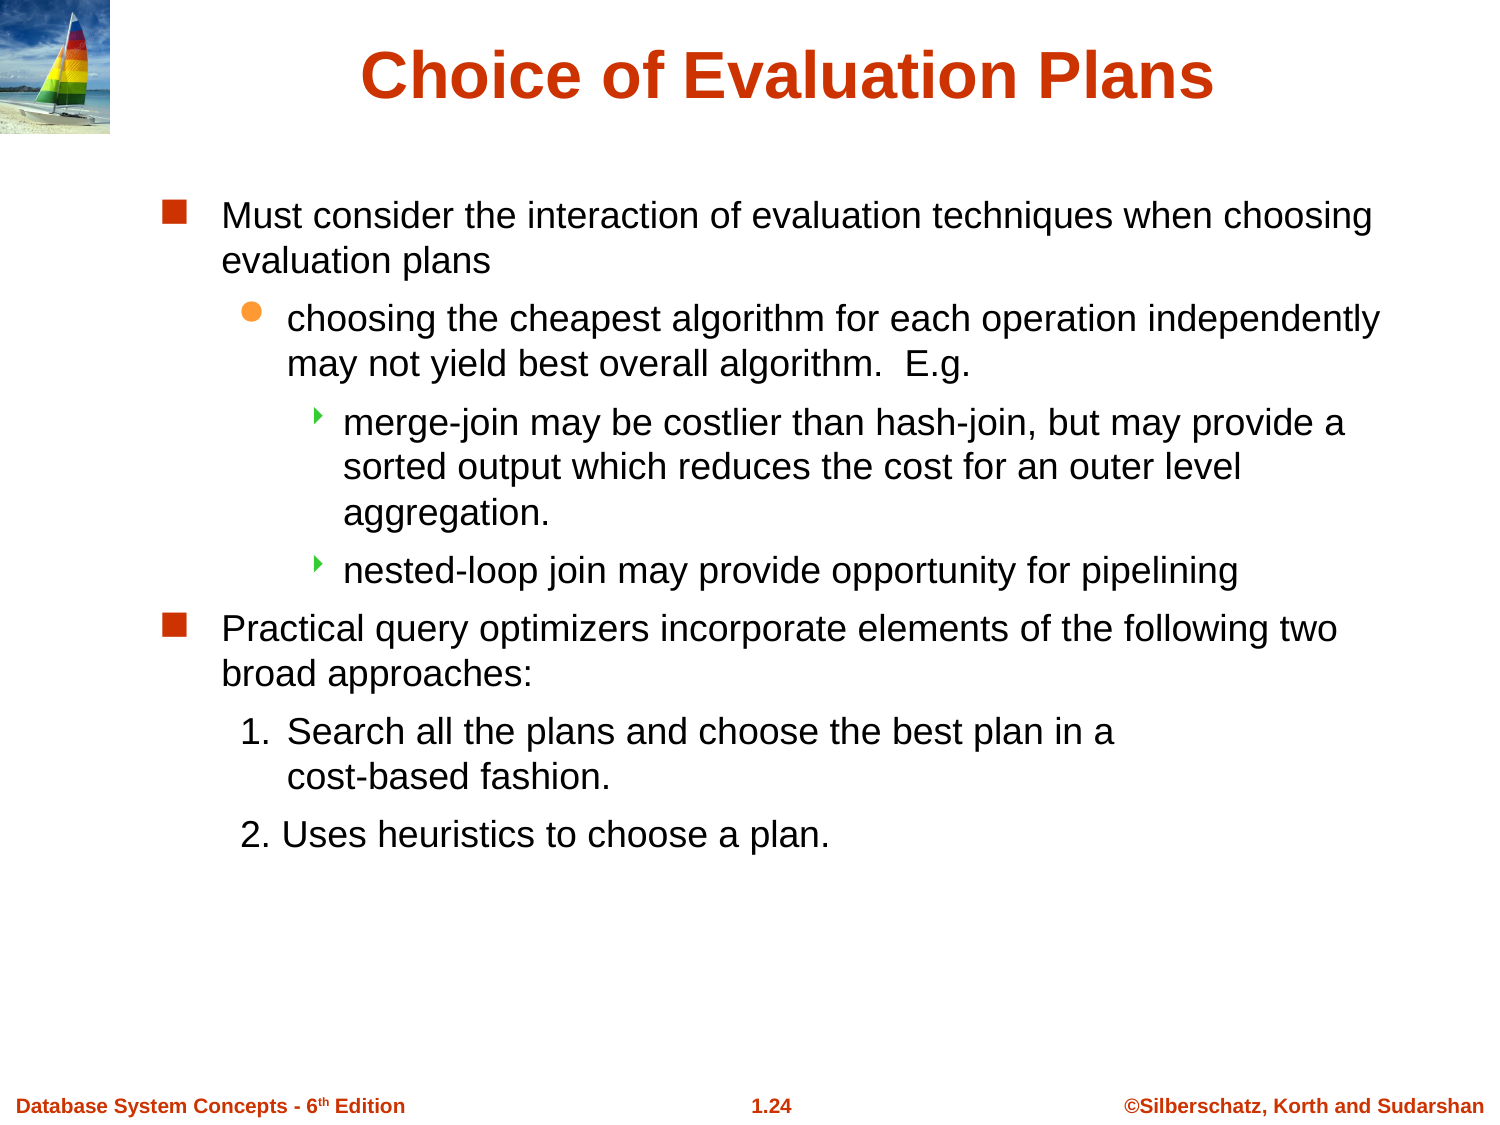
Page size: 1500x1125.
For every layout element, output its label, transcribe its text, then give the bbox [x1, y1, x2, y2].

picture [0, 0, 110, 134]
title Choice of Evaluation Plans [125, 18, 1452, 120]
list Must consider the interaction of evaluation techniques when choosing evaluation plans choosing the cheapest algorithm for each operation independently may not yield best overall algorithm. E.g. merge-join may be costlier than hash-join, but may provide a sorted output which reduces the cost for an outer level aggregation. nested-loop join may provide opportunity for pipelining Practical query optimizers incorporate elements of the following two broad approaches: 1. Search all the plans and choose the best plan in a cost-based fashion. 2. Uses heuristics to choose a plan. [150, 183, 1447, 983]
